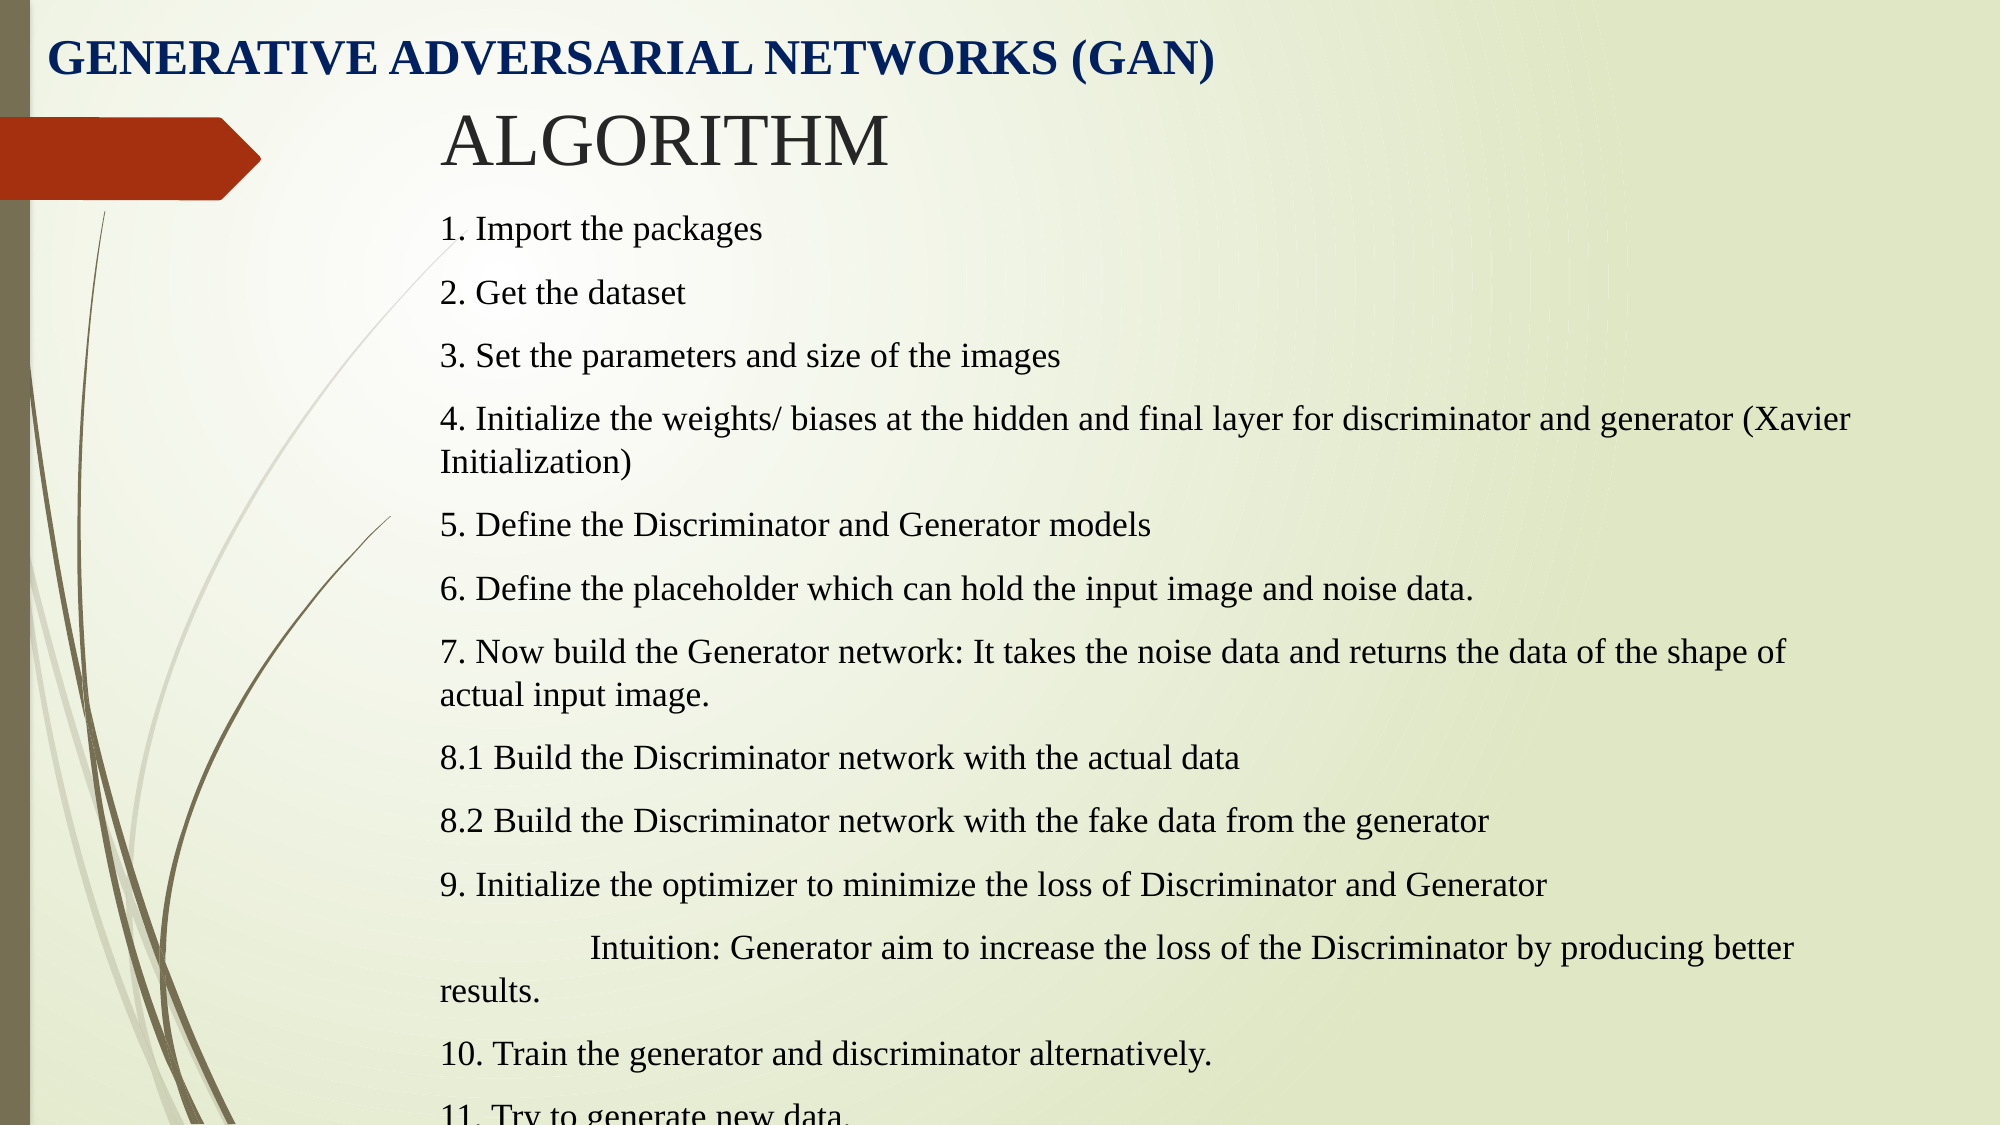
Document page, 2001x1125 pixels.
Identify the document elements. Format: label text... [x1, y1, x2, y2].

list 1. Import the packages 2. Get the dataset 3. Set the parameters and size of the images 4. Initialize the weights/ biases at the hidden and final layer for discriminator and generator (Xavier Initialization) 5. Define the Discriminator and Generator models 6. Define the placeholder which can hold the input image and noise data. 7. Now build the Generator network: It takes the noise data and returns the data of the shape of actual input image. 8.1 Build the Discriminator network with the actual data 8.2 Build the Discriminator network with the fake data from the generator 9. Initialize the optimizer to minimize the loss of Discriminator and Generator Intuition: Generator aim to increase the loss of the Discriminator by producing better results. 10. Train the generator and discriminator alternatively. 11. Try to generate new data. [424, 197, 1888, 1096]
title ALGORITHM [425, 107, 964, 197]
text_box GENERATIVE ADVERSARIAL NETWORKS (GAN) [31, 17, 1244, 107]
